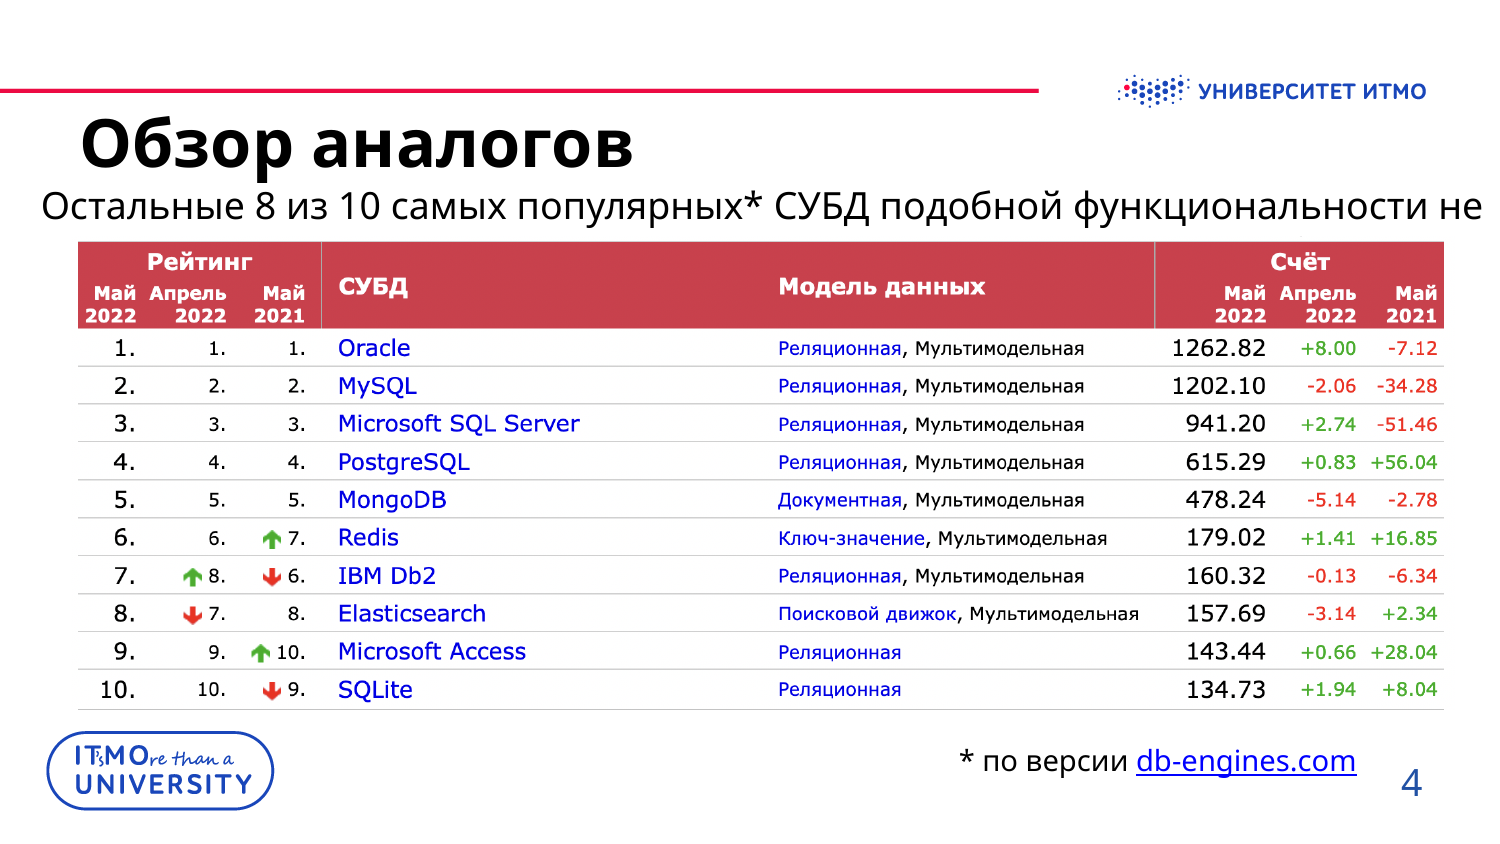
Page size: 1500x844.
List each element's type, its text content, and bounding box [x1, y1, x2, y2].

title Обзор аналогов [64, 77, 1043, 205]
text_box * по версии db-engines.com [902, 735, 1414, 790]
text_box Остальные 8 из 10 самых популярных* СУБД подобной функциональности не имеют. [25, 174, 1500, 280]
text_box 4 [1386, 751, 1440, 811]
picture [0, 0, 1500, 844]
